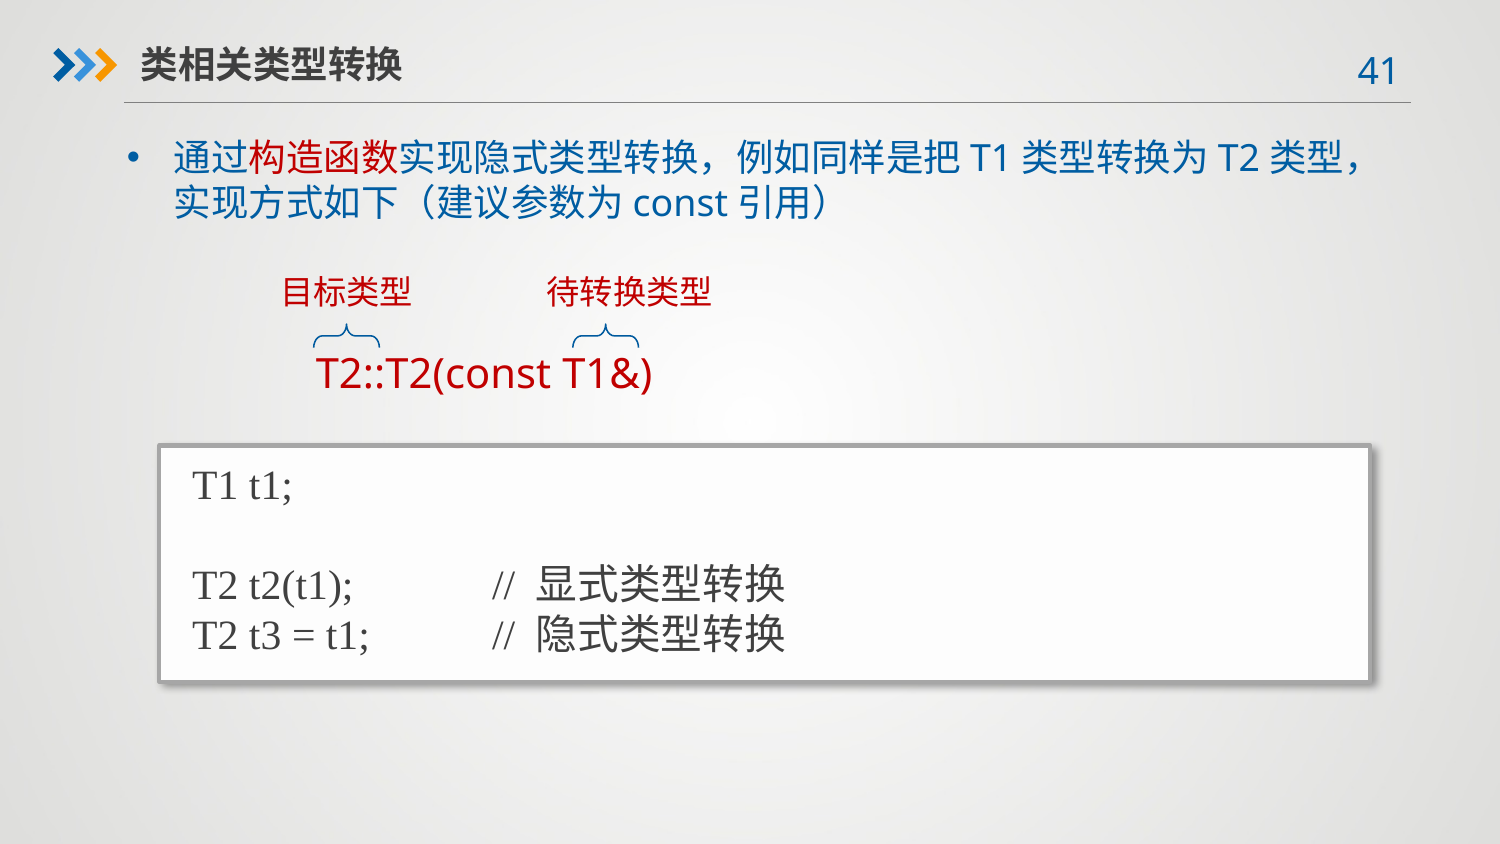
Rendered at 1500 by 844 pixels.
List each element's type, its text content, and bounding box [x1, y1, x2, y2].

text_box 目标类型 [265, 264, 479, 319]
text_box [159, 445, 1371, 682]
text_box 待转换类型 [532, 264, 745, 319]
picture [0, 0, 1500, 844]
text_box T2::T2(const T1&) [301, 339, 1010, 405]
text_box [572, 323, 640, 348]
text_box 通过构造函数实现隐式类型转换，例如同样是把T1类型转换为T2类型，实现方式如下（建议参数为const引用） [112, 126, 1388, 232]
text_box [312, 323, 381, 348]
text_box 类相关类型转换 [140, 32, 491, 95]
